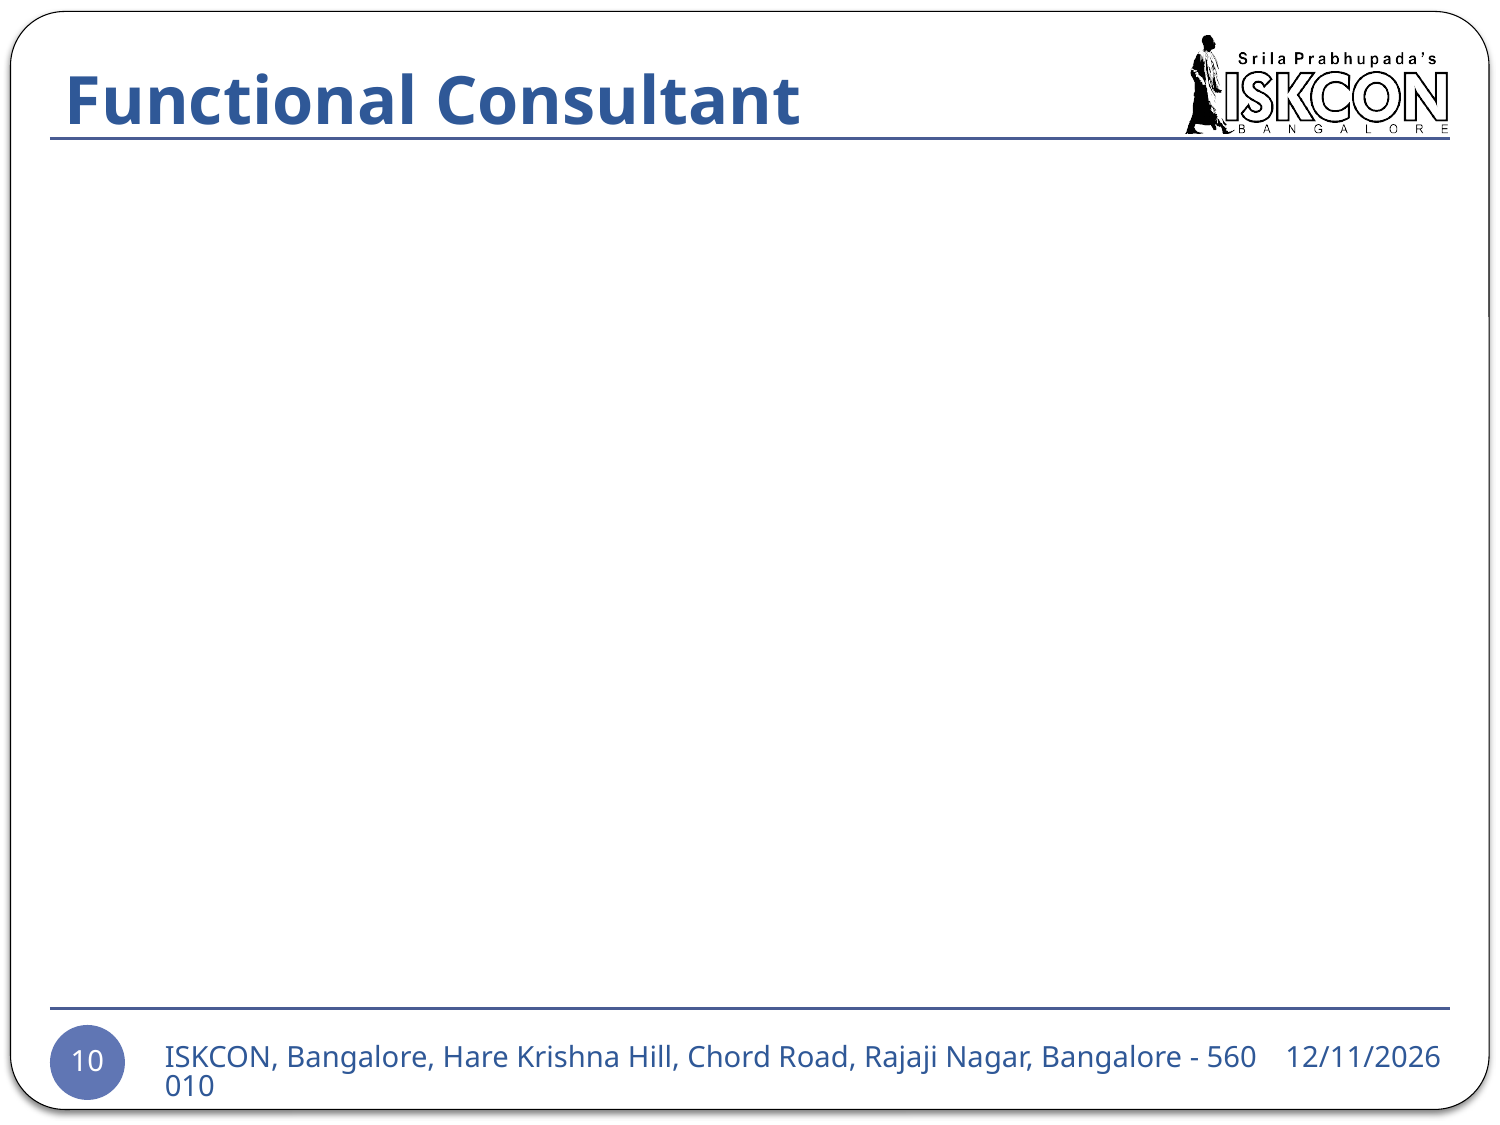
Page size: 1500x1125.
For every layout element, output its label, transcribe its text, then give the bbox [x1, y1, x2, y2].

footer ISKCON, Bangalore, Hare Krishna Hill, Chord Road, Rajaji Nagar, Bangalore - 560010 [150, 1021, 1288, 1096]
title Functional Consultant [50, 0, 1175, 138]
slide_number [1050, 1019, 1457, 1098]
slide_number 10 [49, 1024, 125, 1100]
picture [1185, 35, 1448, 134]
